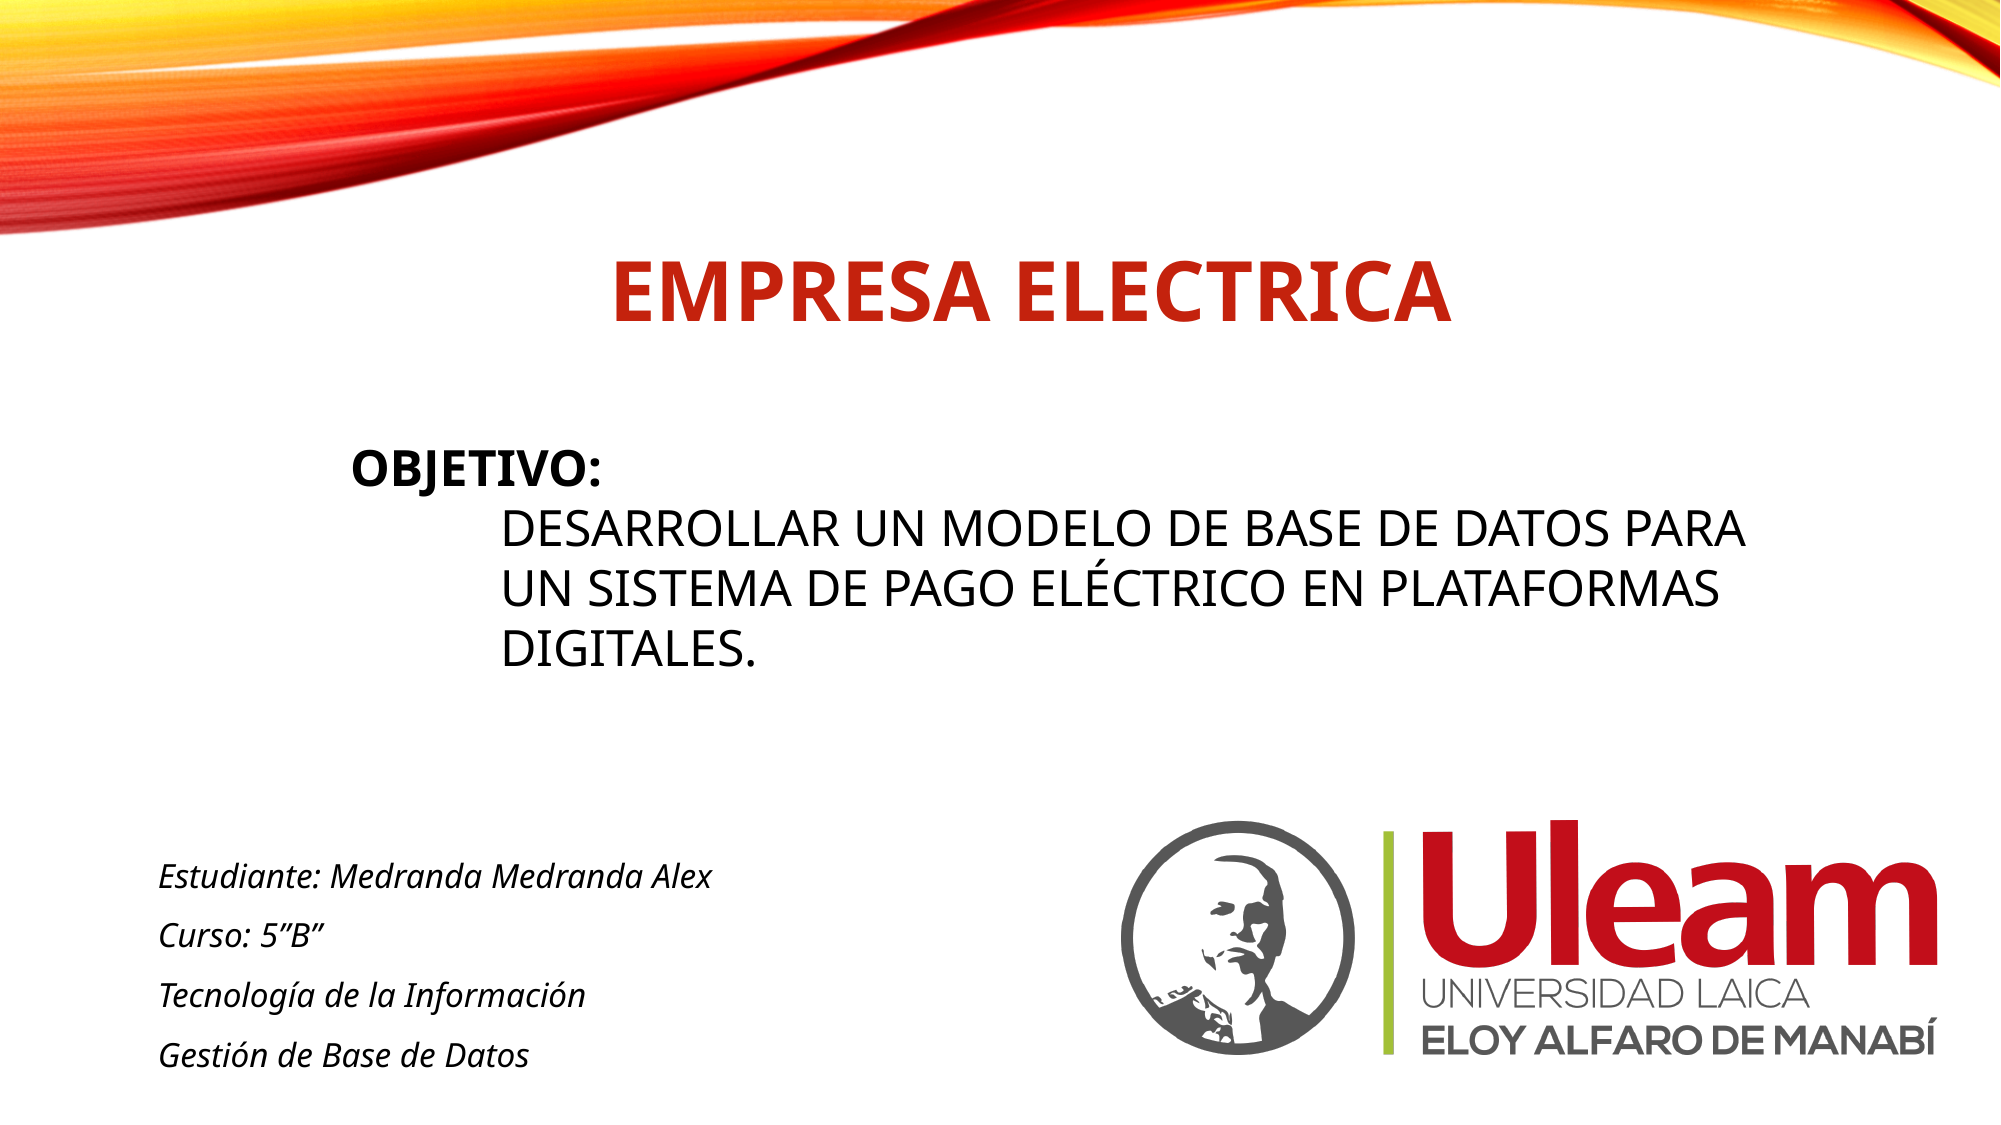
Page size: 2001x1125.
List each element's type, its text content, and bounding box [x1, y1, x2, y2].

picture [0, 0, 2000, 237]
text_box Estudiante: Medranda Medranda Alex Curso: 5”B” Tecnología de la Información Gestión de Base de Datos [142, 827, 862, 1082]
text_box OBJETIVO: DESARROLLAR UN MODELO DE BASE DE DATOS PARA UN SISTEMA DE PAGO ELÉCTRICO EN PLATAFORMAS DIGITALES. [335, 429, 1806, 685]
picture [1037, 799, 1977, 1113]
text_box EMPRESA ELECTRICA [594, 231, 1481, 346]
